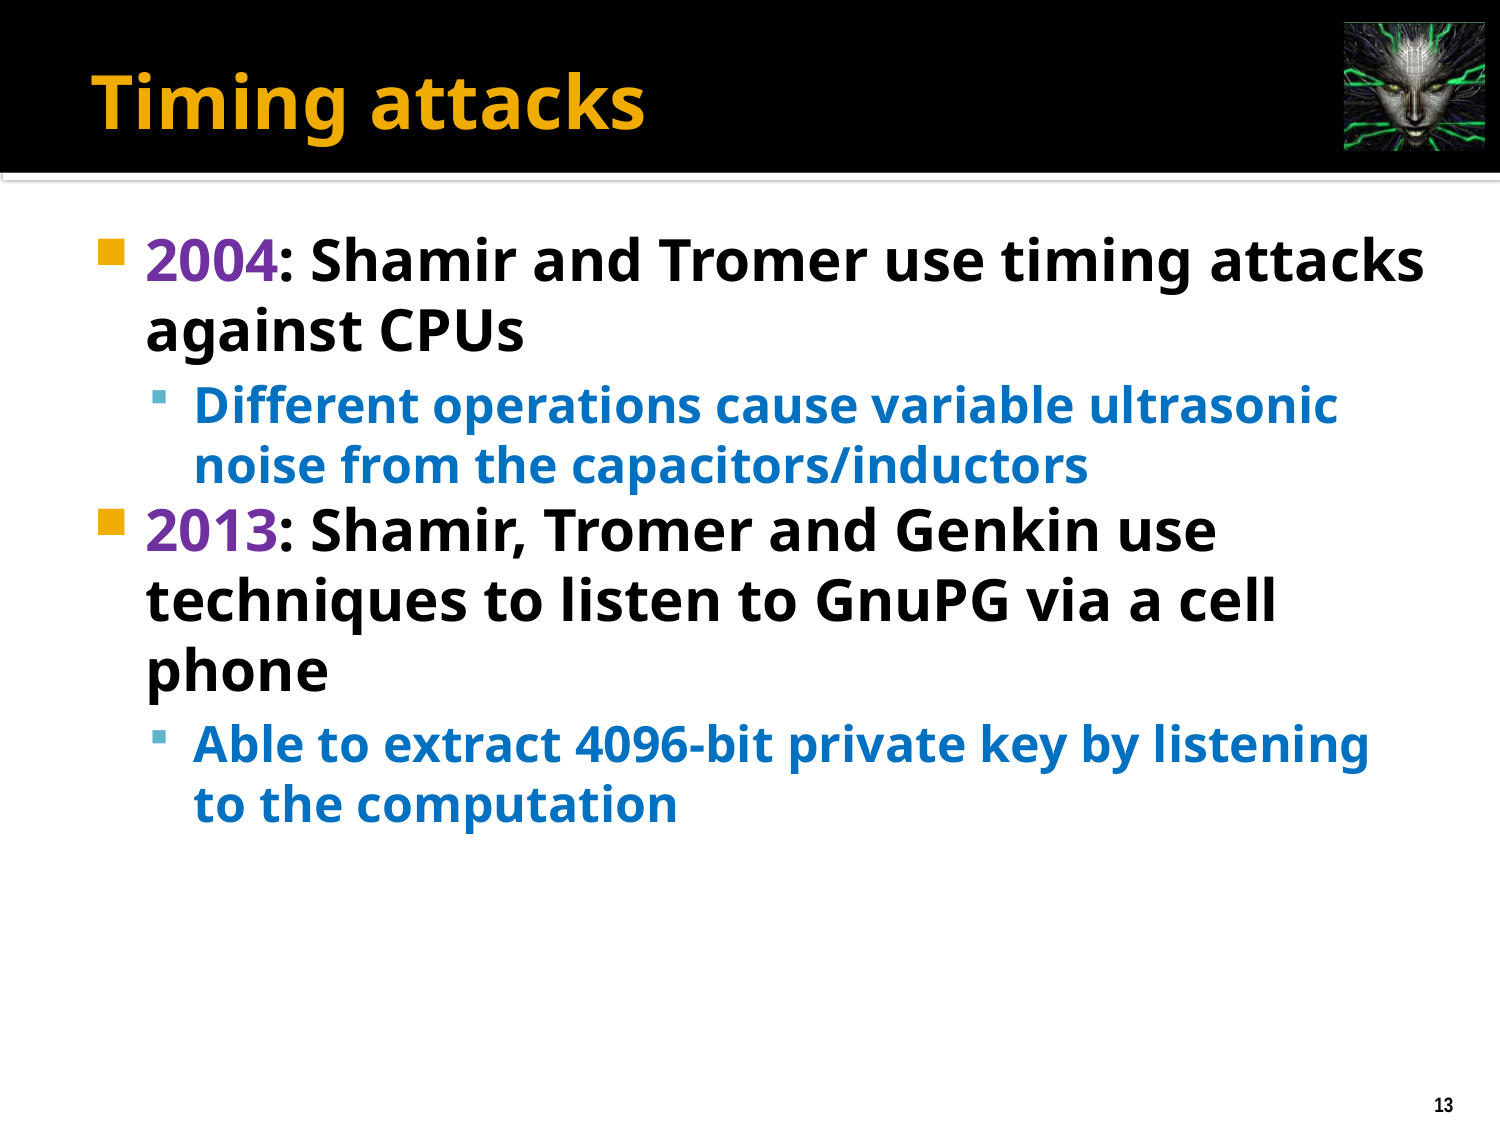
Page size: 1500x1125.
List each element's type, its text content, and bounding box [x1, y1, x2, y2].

list 2004: Shamir and Tromer use timing attacks against CPUs Different operations cause variable ultrasonic noise from the capacitors/inductors 2013: Shamir, Tromer and Genkin use techniques to listen to GnuPG via a cell phone Able to extract 4096-bit private key by listening to the computation [64, 208, 1447, 1094]
picture [1343, 22, 1486, 151]
title Timing attacks [75, 25, 1425, 173]
